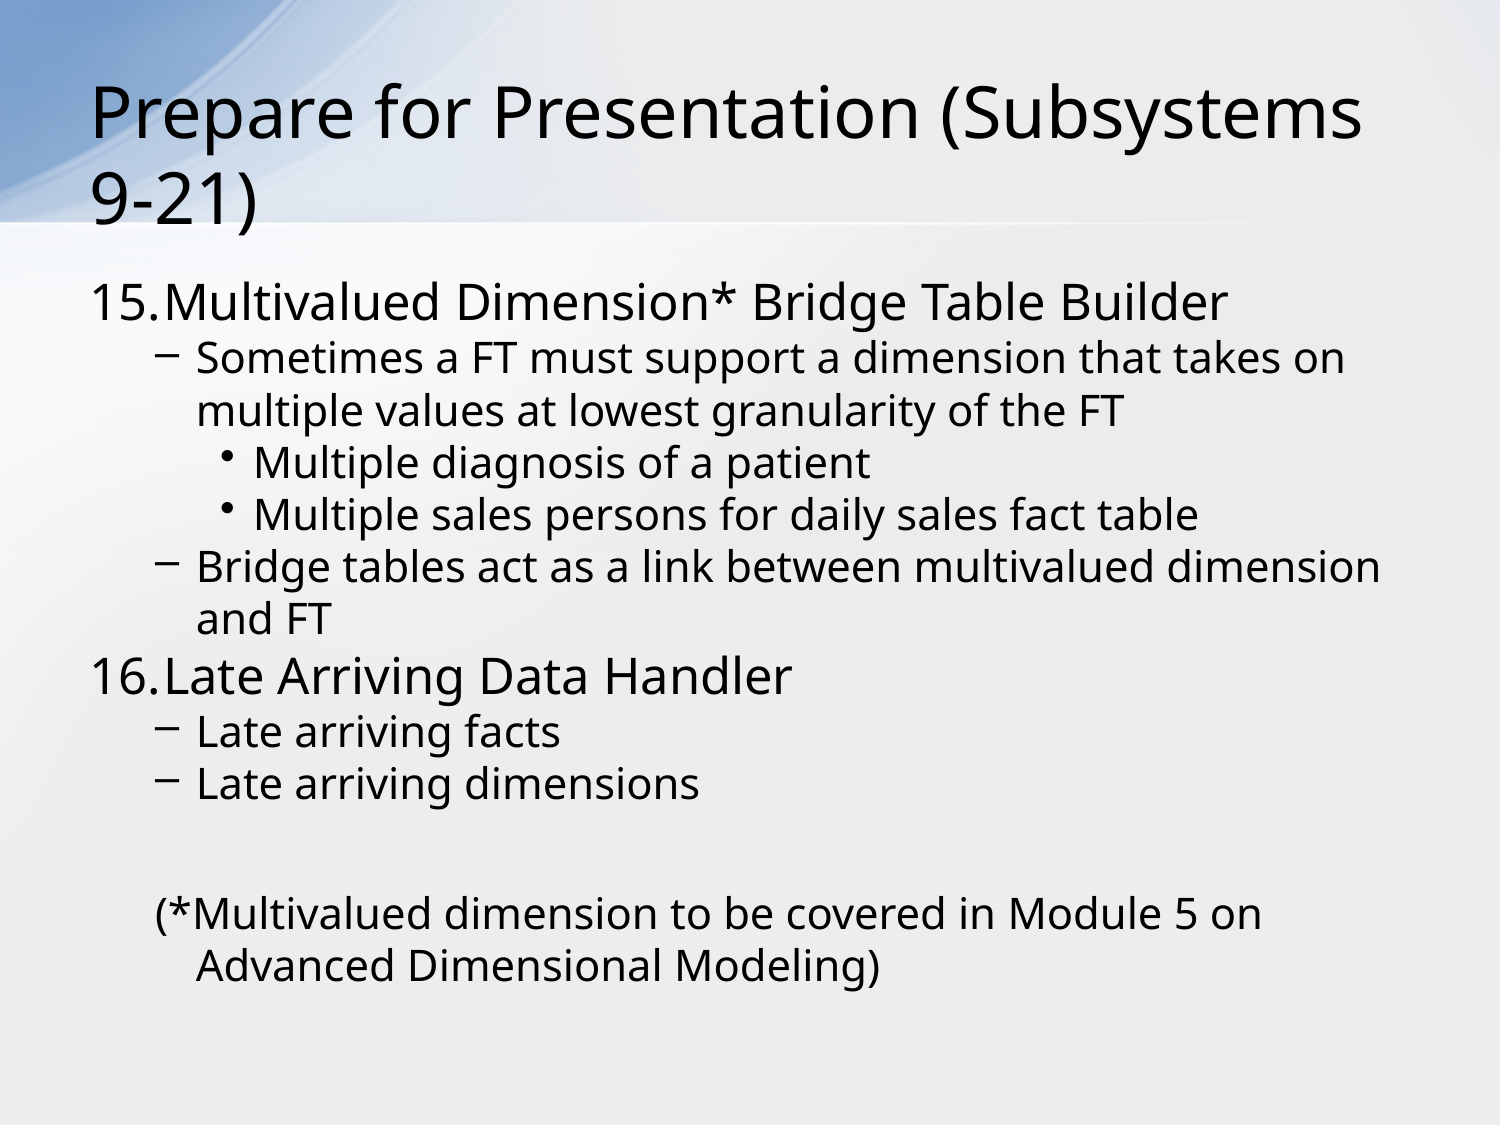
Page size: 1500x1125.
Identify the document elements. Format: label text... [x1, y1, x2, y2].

list Multivalued Dimension* Bridge Table Builder Sometimes a FT must support a dimension that takes on multiple values at lowest granularity of the FT Multiple diagnosis of a patient Multiple sales persons for daily sales fact table Bridge tables act as a link between multivalued dimension and FT Late Arriving Data Handler Late arriving facts Late arriving dimensions (*Multivalued dimension to be covered in Module 5 on Advanced Dimensional Modeling) [75, 262, 1425, 1005]
title Prepare for Presentation (Subsystems 9-21) [75, 58, 1425, 247]
picture [0, 0, 1500, 1125]
